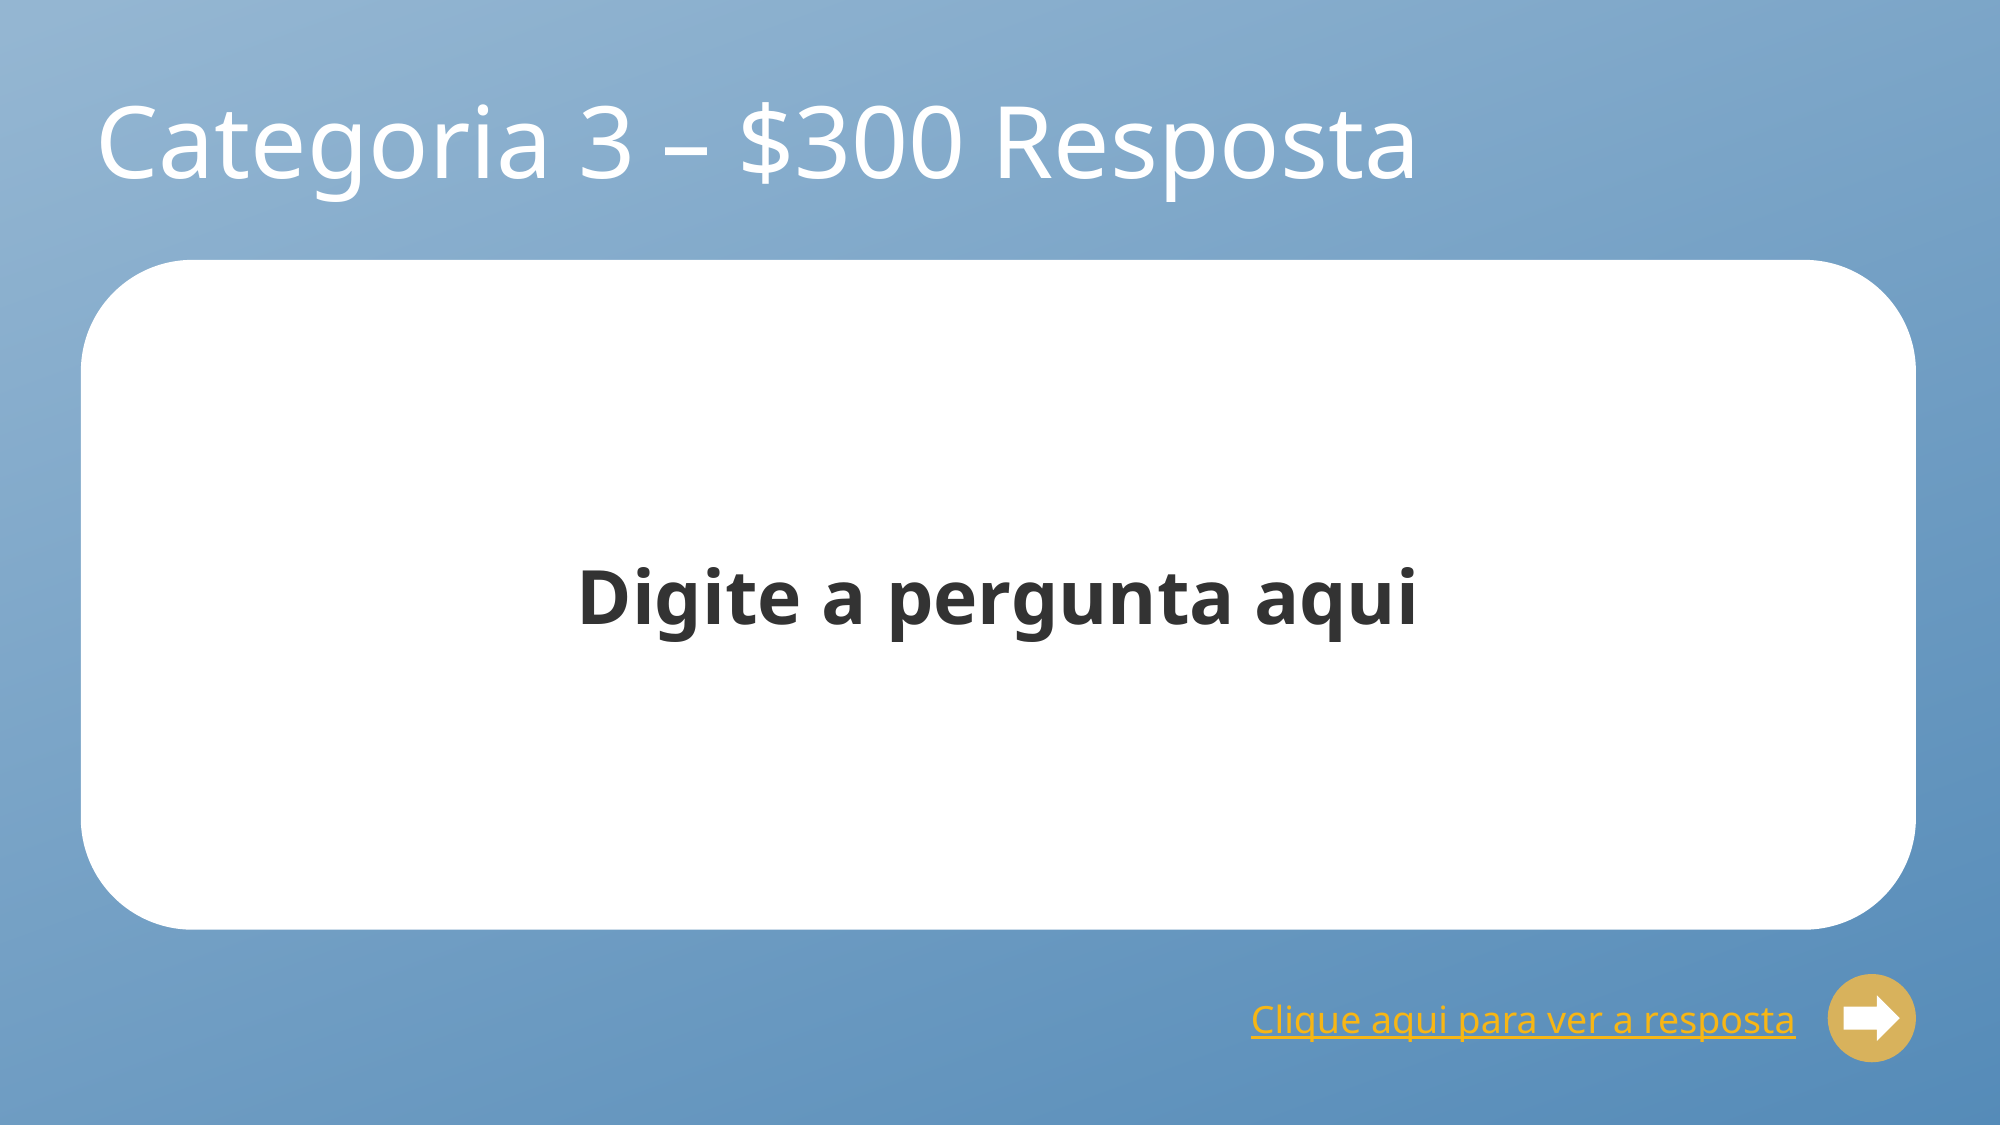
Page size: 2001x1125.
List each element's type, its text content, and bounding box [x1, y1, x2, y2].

text_box Clique aqui para ver a resposta [1230, 988, 1811, 1055]
text_box Digite a pergunta aqui [79, 258, 1917, 931]
title Categoria 3 – $300 Resposta [80, 37, 1806, 255]
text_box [1827, 973, 1916, 1063]
